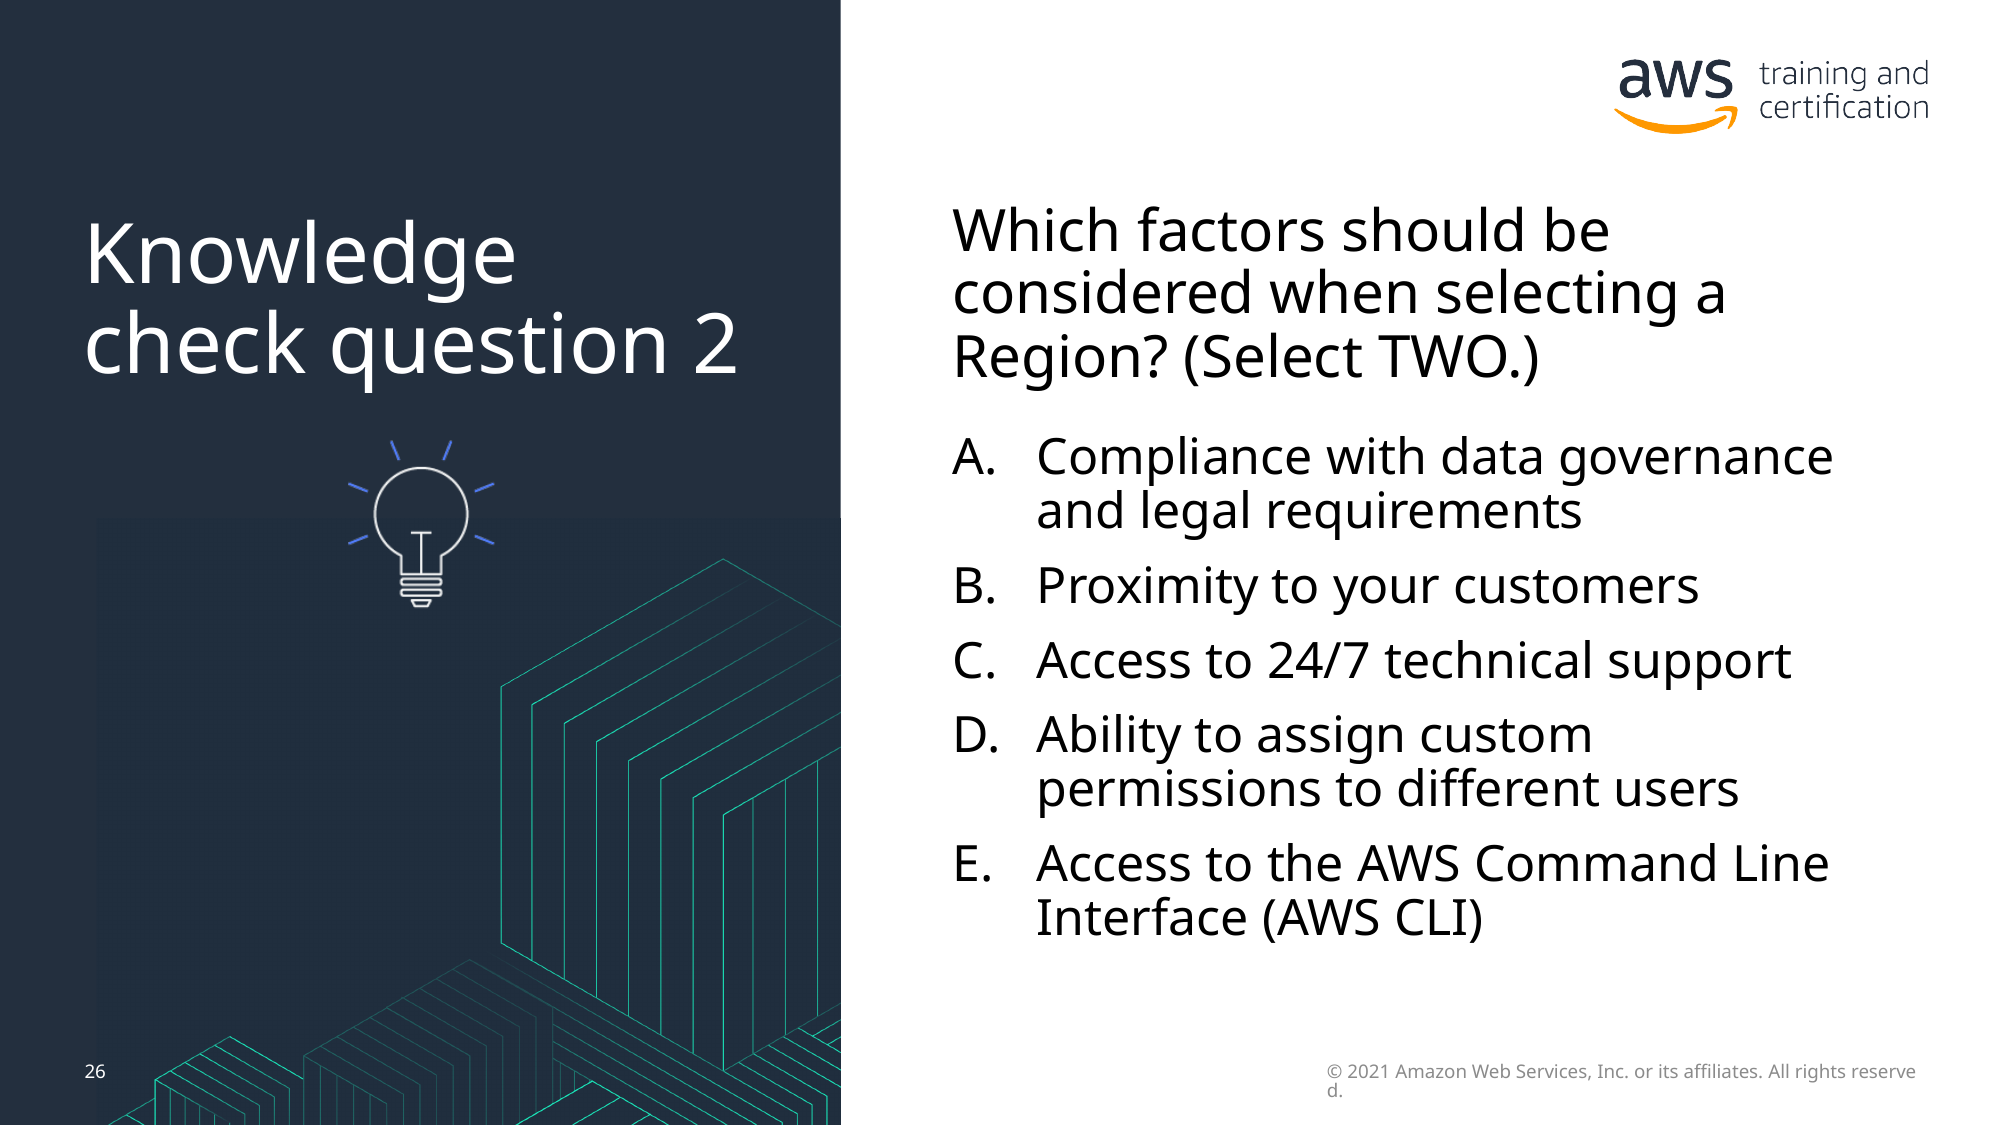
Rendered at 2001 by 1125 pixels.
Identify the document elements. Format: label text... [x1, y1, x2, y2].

picture [1614, 59, 1928, 134]
picture [96, 410, 841, 1125]
footer © 2021 Amazon Web Services, Inc. or its affiliates. All rights reserved. [1311, 1042, 1932, 1103]
slide_number 26 [69, 1042, 520, 1103]
list Which factors should be considered when selecting a Region? (Select TWO.) Compliance with data governance and legal requirements Proximity to your customers Access to 24/7 technical support Ability to assign custom permissions to different users Access to the AWS Command Line Interface (AWS CLI) [937, 193, 1884, 984]
title Knowledge check question 2 [68, 193, 769, 411]
